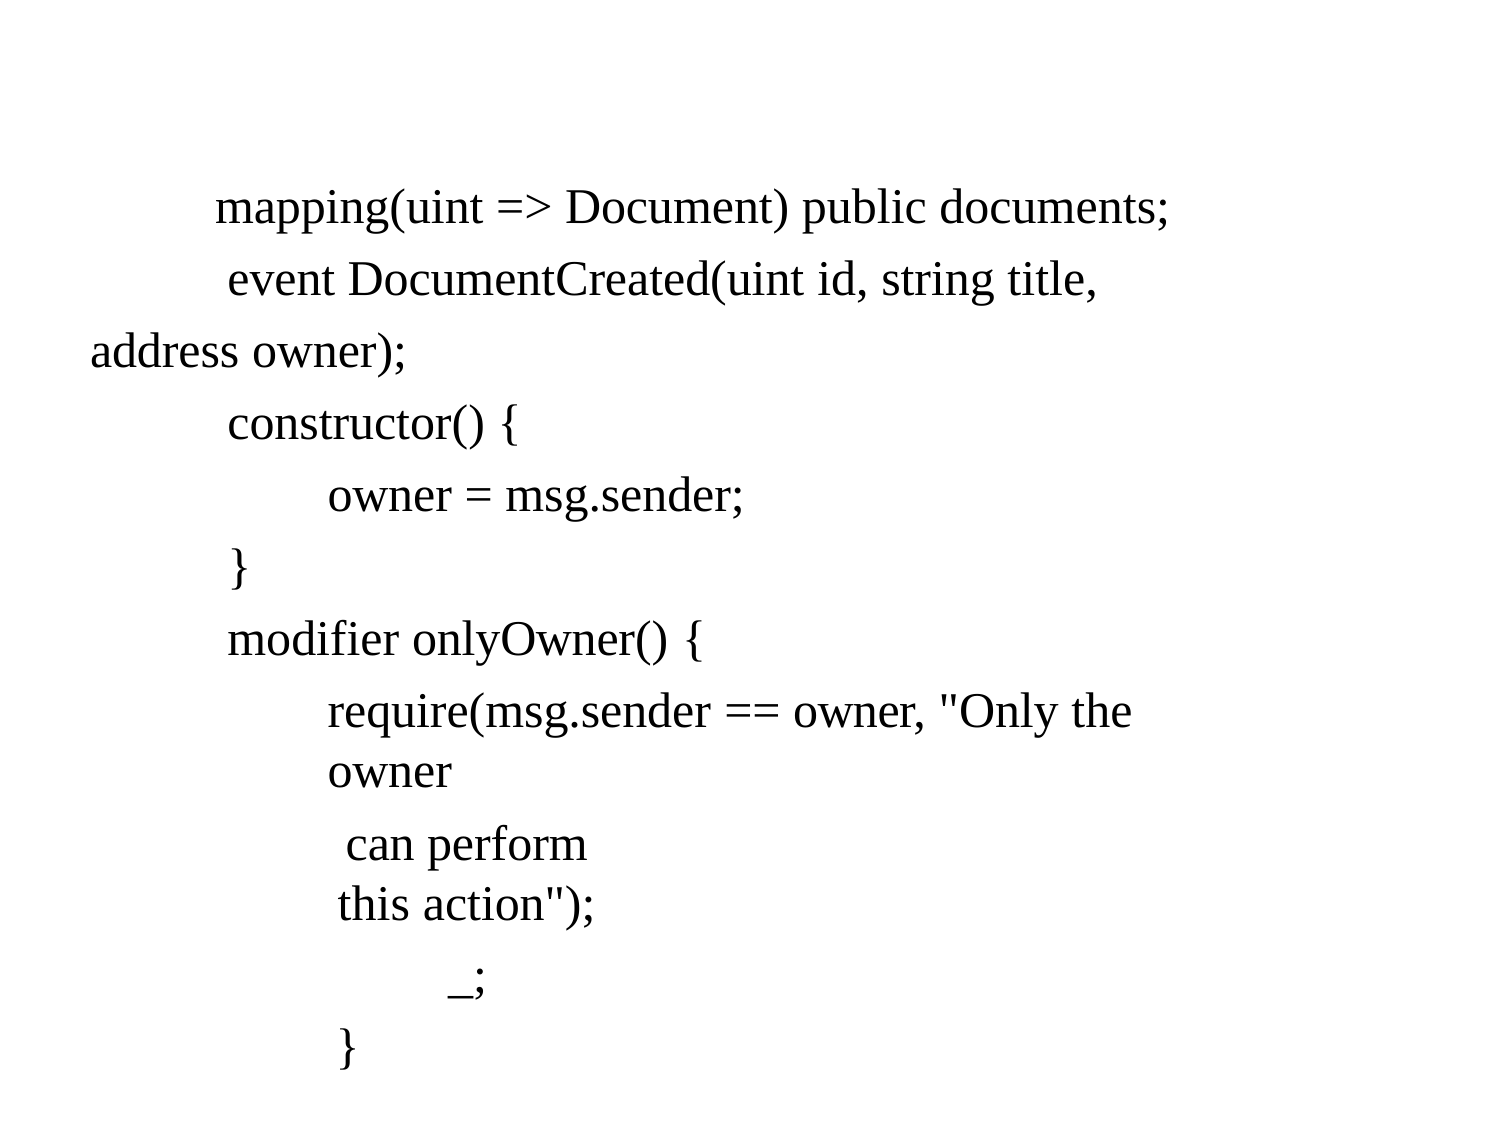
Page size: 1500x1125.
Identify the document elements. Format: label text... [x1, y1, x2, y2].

text_box mapping(uint => Document) public documents; event DocumentCreated(uint id, string title, address owner); constructor() { owner = msg.sender; } modifier onlyOwner() { require(msg.sender == owner, "Only the owner can perform this action"); _; } [87, 159, 1275, 1074]
